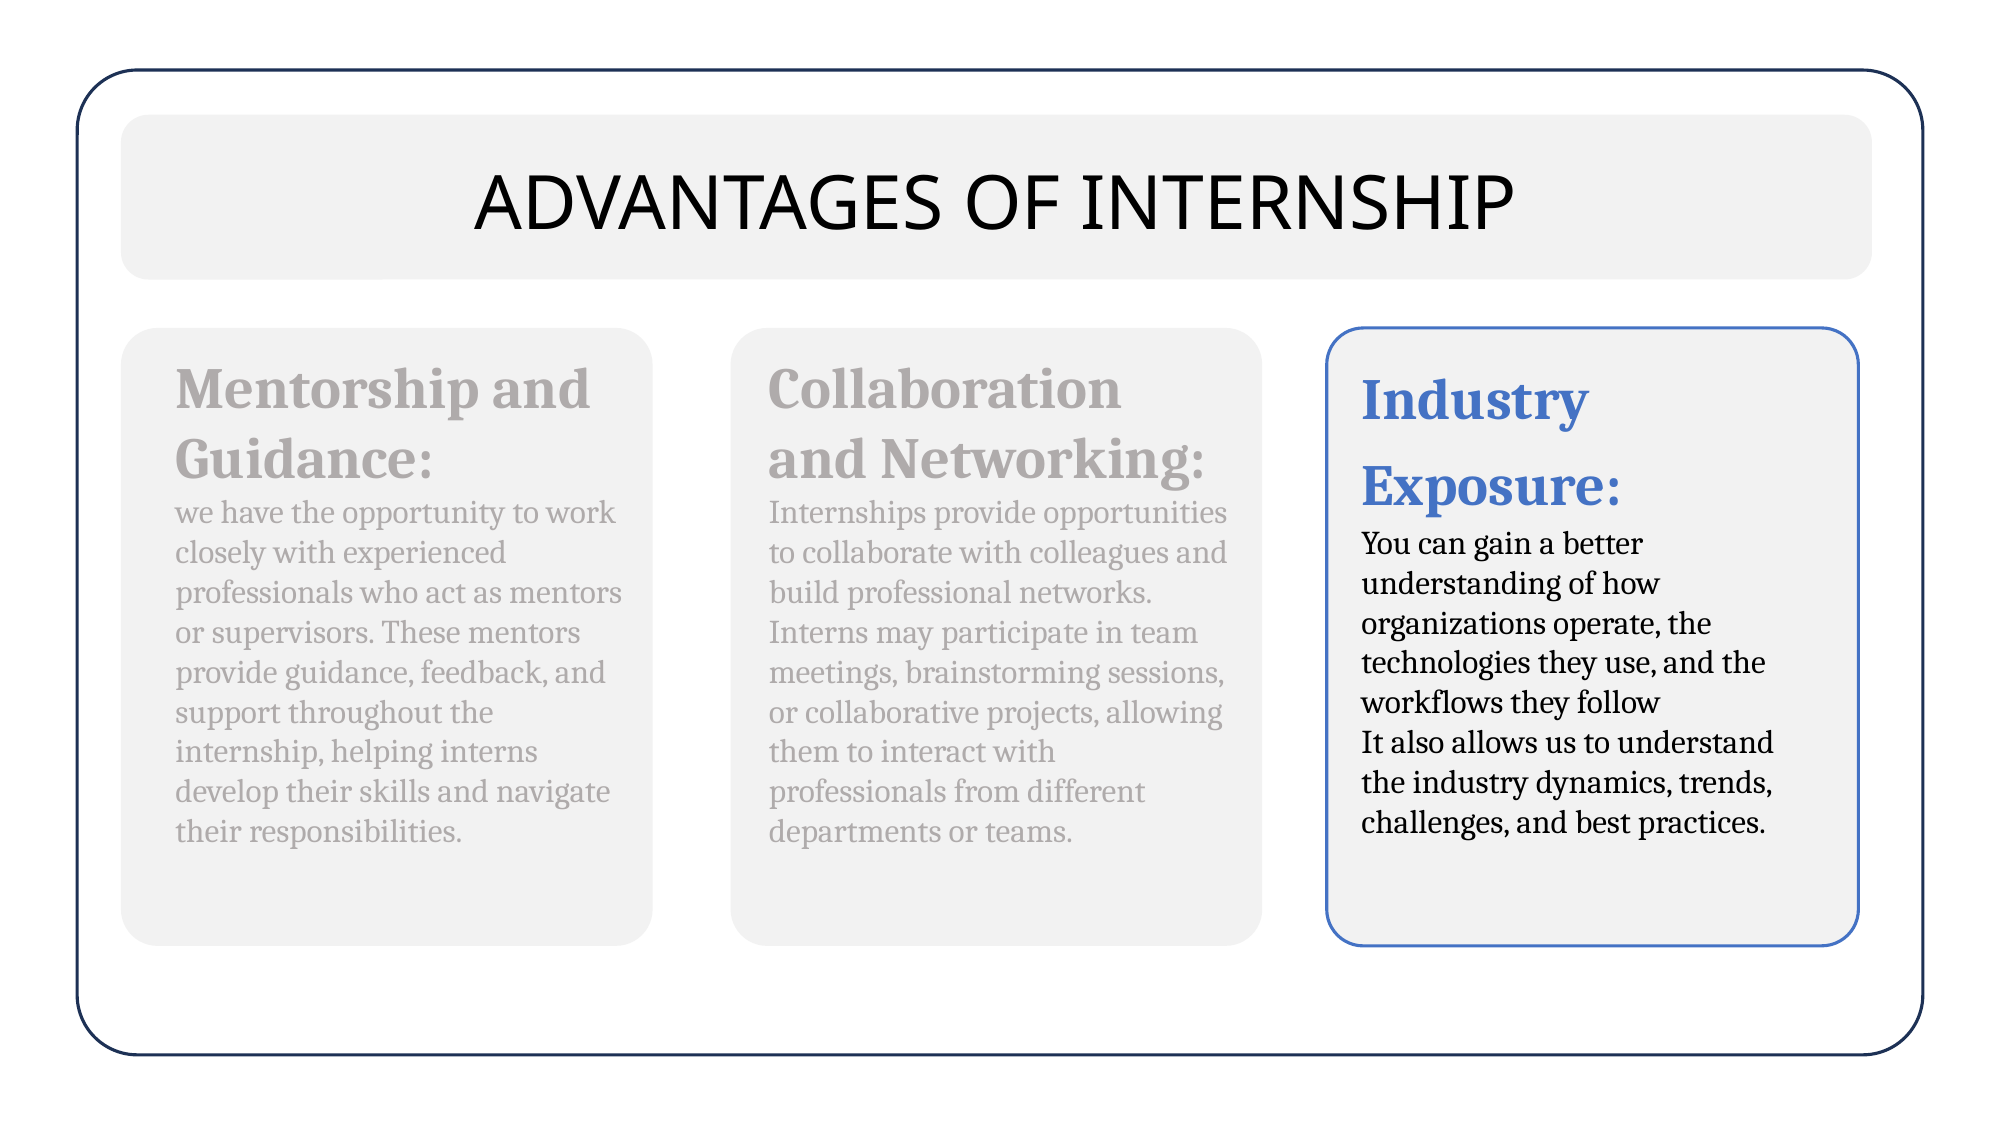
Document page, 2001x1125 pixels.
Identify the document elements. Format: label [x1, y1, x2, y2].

text_box [77, 70, 1923, 1055]
